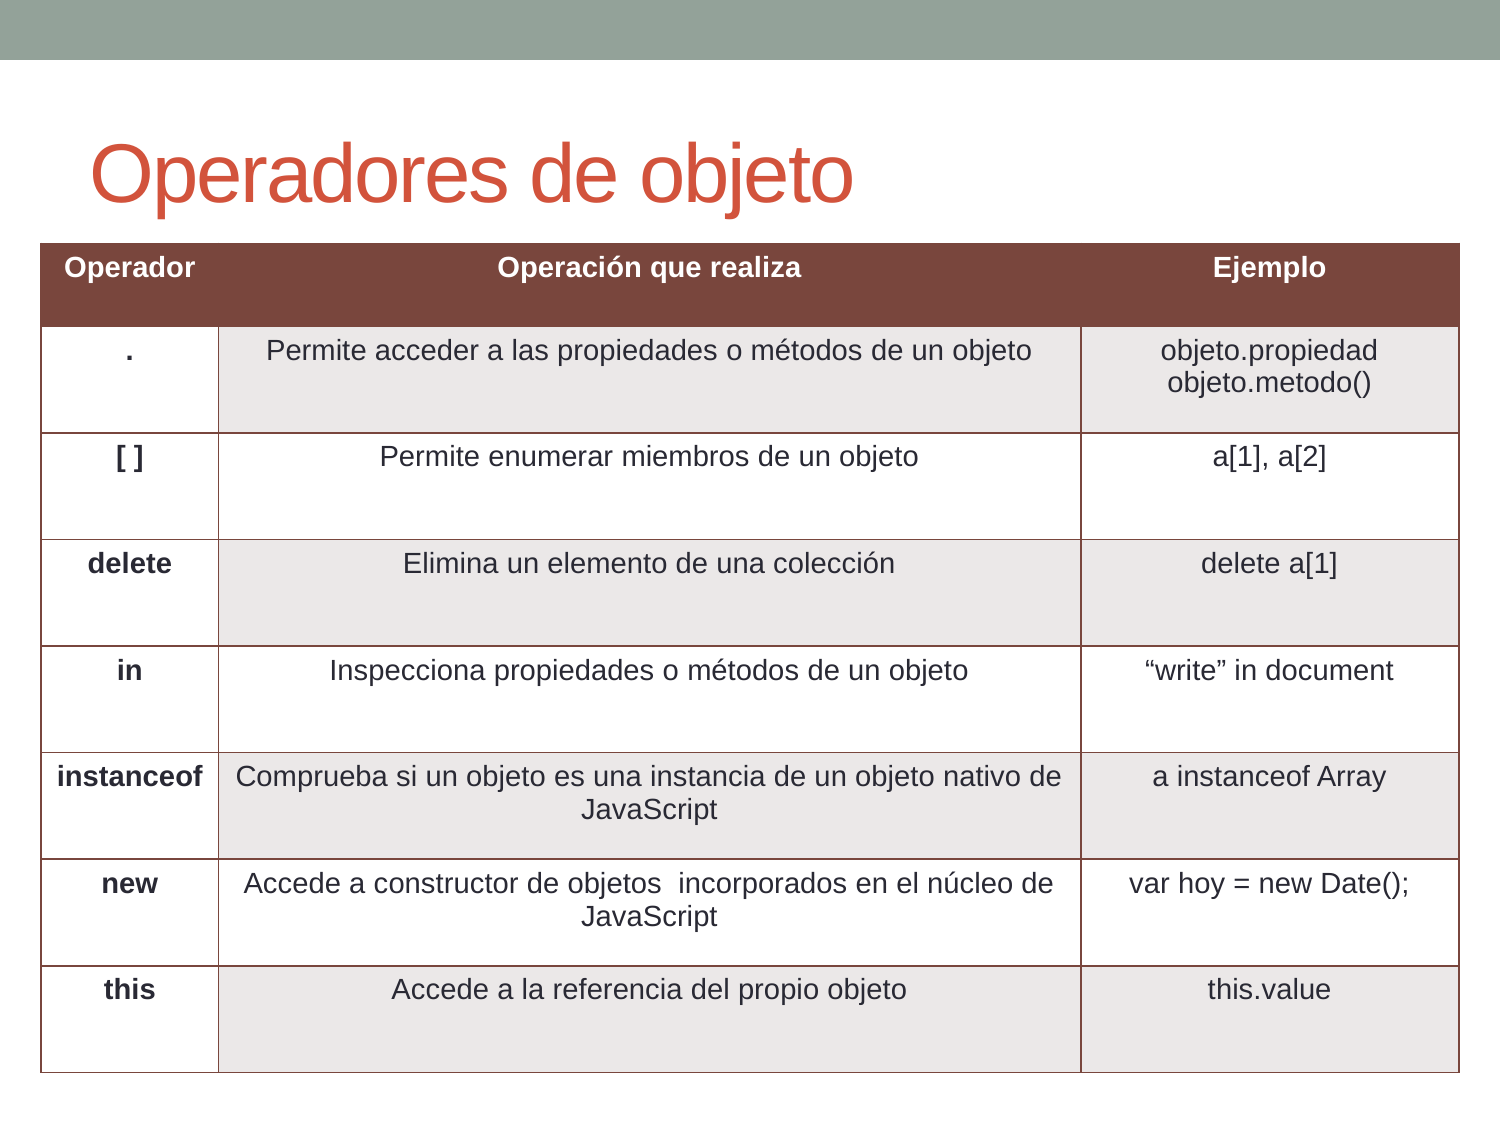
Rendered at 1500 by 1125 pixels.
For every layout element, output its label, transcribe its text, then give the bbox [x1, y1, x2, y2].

table_cell this [42, 967, 218, 1072]
table_cell a[1], a[2] [1082, 434, 1458, 539]
table_cell Accede a la referencia del propio objeto [219, 967, 1080, 1072]
table_cell Accede a constructor de objetos incorporados en el núcleo de JavaScript [219, 860, 1080, 965]
table_header Operador [42, 244, 218, 325]
table_cell objeto.propiedad objeto.metodo() [1082, 327, 1458, 432]
table_cell a instanceof Array [1082, 753, 1458, 858]
table_cell new [42, 860, 218, 965]
table_header Operación que realiza [219, 244, 1080, 325]
table_cell Inspecciona propiedades o métodos de un objeto [219, 647, 1080, 752]
table_cell delete a[1] [1082, 540, 1458, 645]
table_cell instanceof [42, 753, 218, 858]
table_cell in [42, 647, 218, 752]
table_header Ejemplo [1082, 244, 1458, 325]
text_box Operadores de objeto [75, 87, 1425, 243]
table_cell Elimina un elemento de una colección [219, 540, 1080, 645]
table_cell . [42, 327, 218, 432]
table_cell Permite enumerar miembros de un objeto [219, 434, 1080, 539]
table_cell var hoy = new Date(); [1082, 860, 1458, 965]
table_cell [ ] [42, 434, 218, 539]
table_cell delete [42, 540, 218, 645]
table_cell “write” in document [1082, 647, 1458, 752]
table_cell Comprueba si un objeto es una instancia de un objeto nativo de JavaScript [219, 753, 1080, 858]
table_cell Permite acceder a las propiedades o métodos de un objeto [219, 327, 1080, 432]
table_cell this.value [1082, 967, 1458, 1072]
